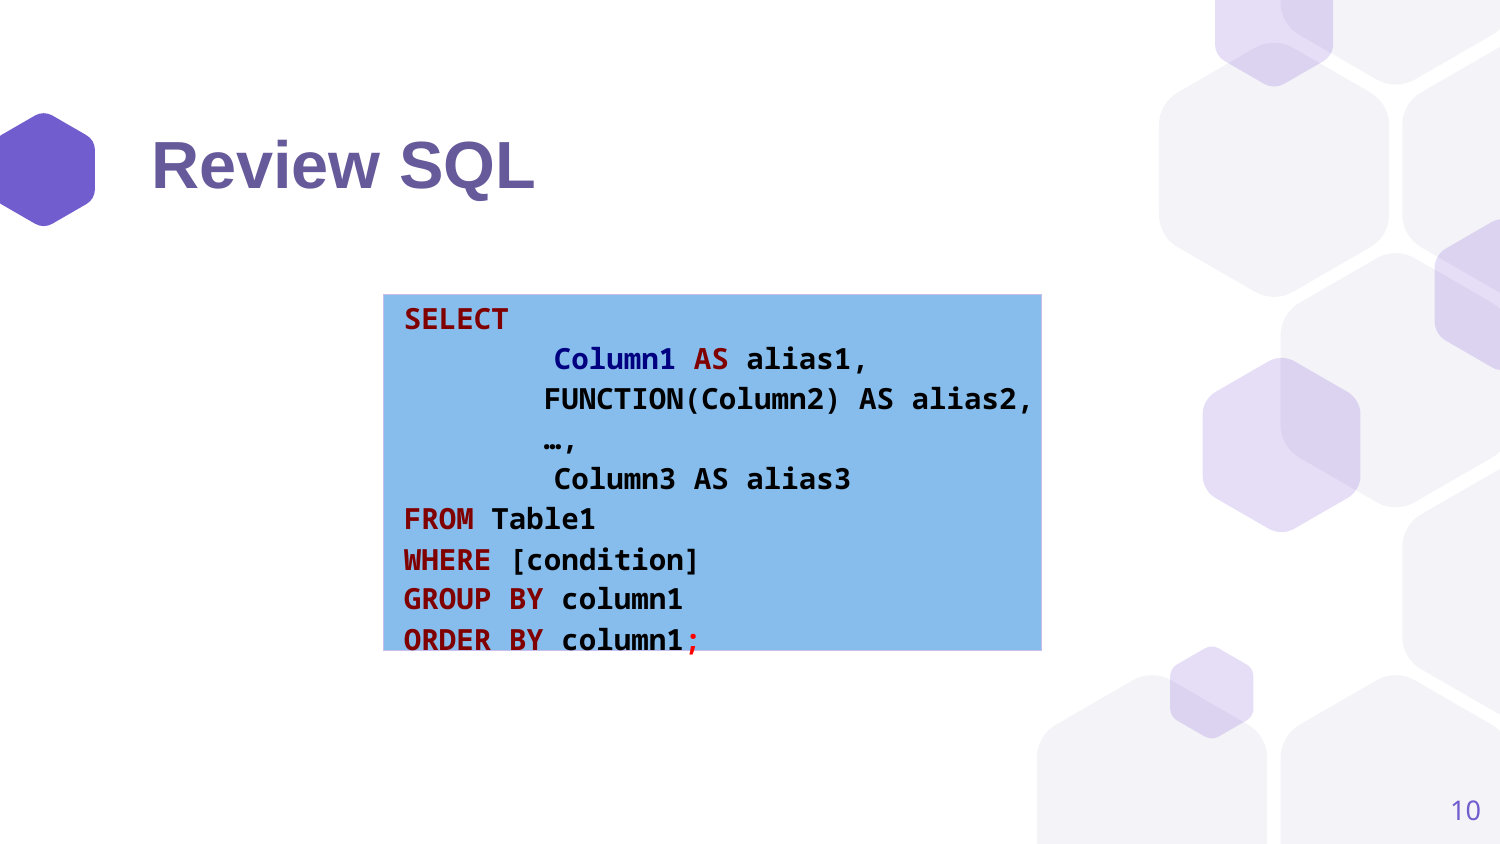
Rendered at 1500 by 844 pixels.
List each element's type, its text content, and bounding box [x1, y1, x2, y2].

text_box SELECT Column1 AS alias1, FUNCTION(Column2) AS alias2, …, Column3 AS alias3 FROM Table1 WHERE [condition] GROUP BY column1 ORDER BY column1; [383, 294, 1042, 651]
slide_number 10 [1391, 779, 1482, 844]
title Review SQL [151, 129, 1231, 195]
